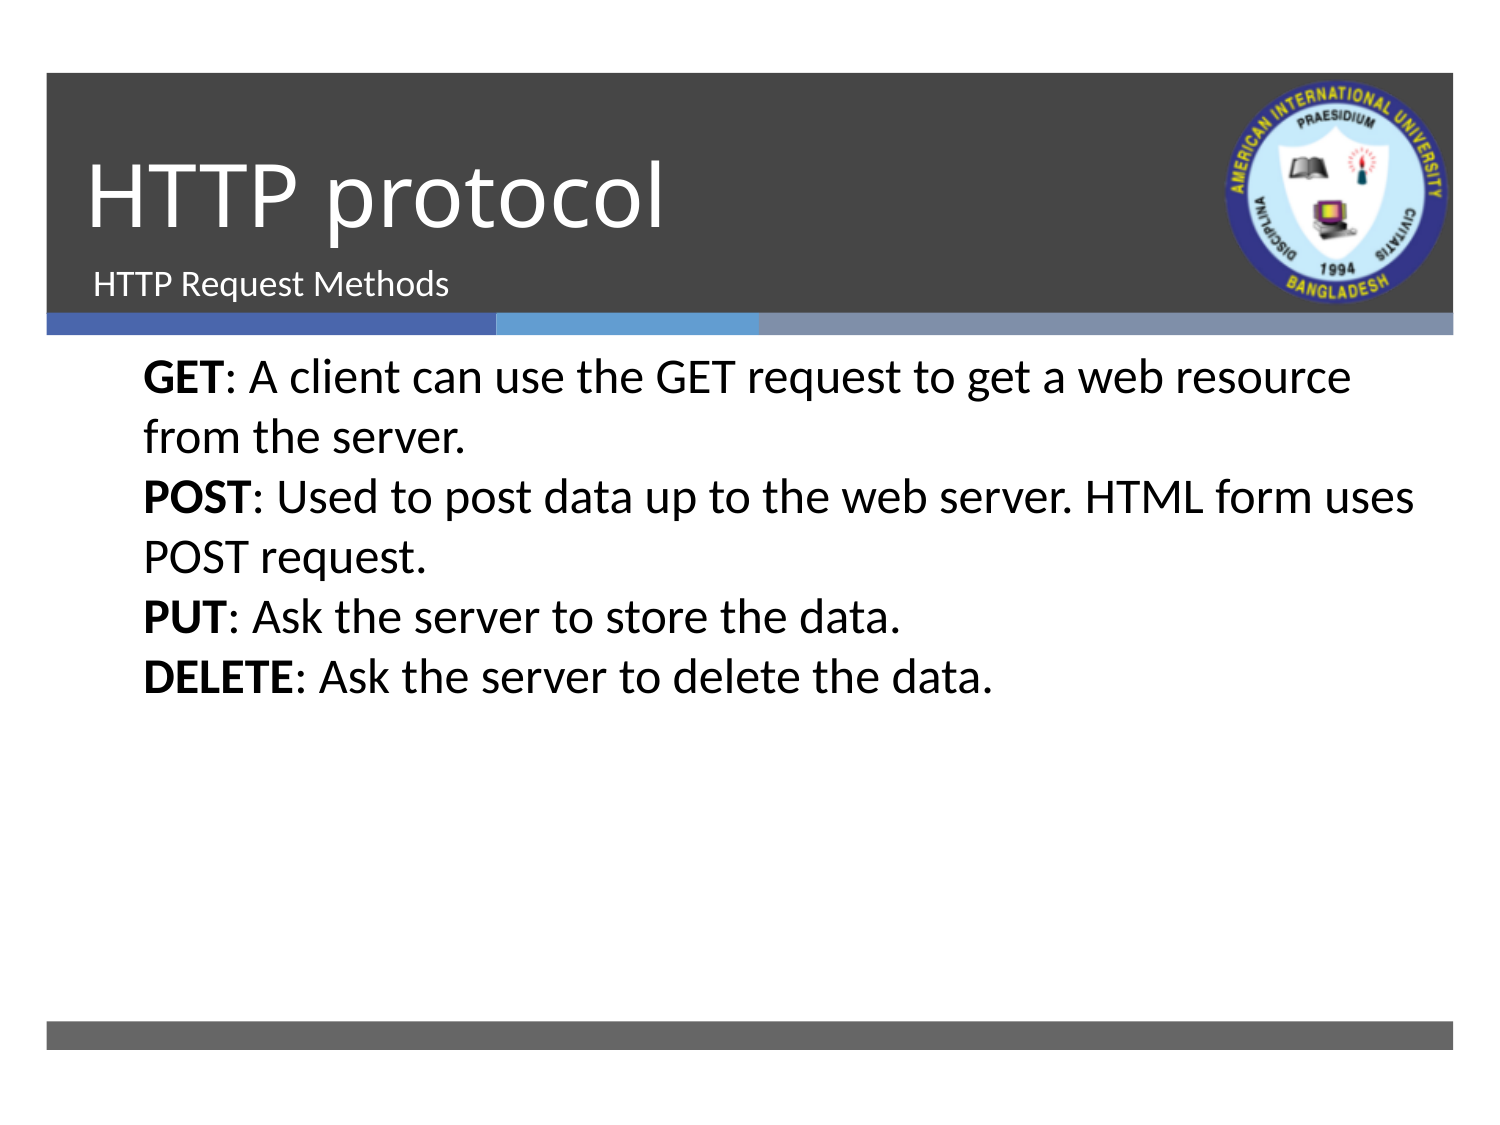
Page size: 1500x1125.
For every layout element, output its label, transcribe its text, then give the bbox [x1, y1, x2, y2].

subtitle HTTP Request Methods [78, 251, 1351, 331]
title HTTP protocol [69, 73, 1351, 253]
picture [1351, 75, 1454, 310]
text_box GET: A client can use the GET request to get a web resource from the server. POST: Used to post data up to the web server. HTML form uses POST request. PUT: Ask the server to store the data. DELETE: Ask the server to delete the data. [128, 336, 1453, 771]
